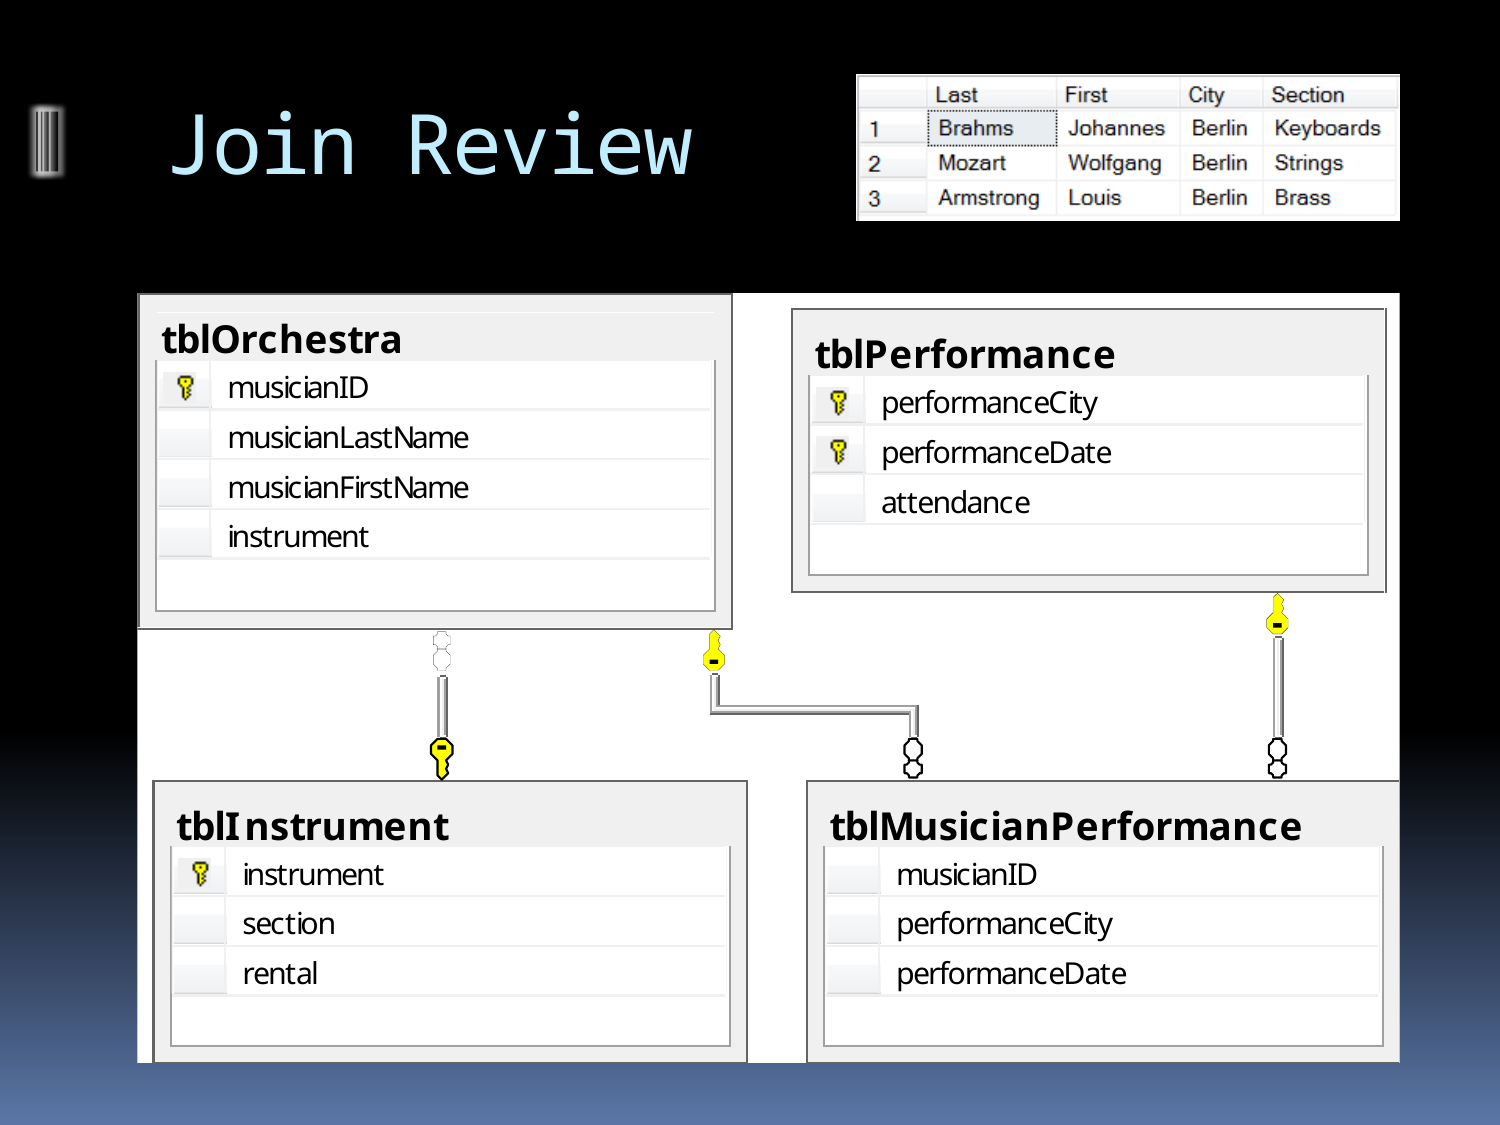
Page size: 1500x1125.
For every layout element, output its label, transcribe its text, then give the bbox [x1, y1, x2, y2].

picture [855, 74, 1401, 221]
picture [136, 292, 1400, 1063]
title Join Review [150, 84, 1425, 235]
